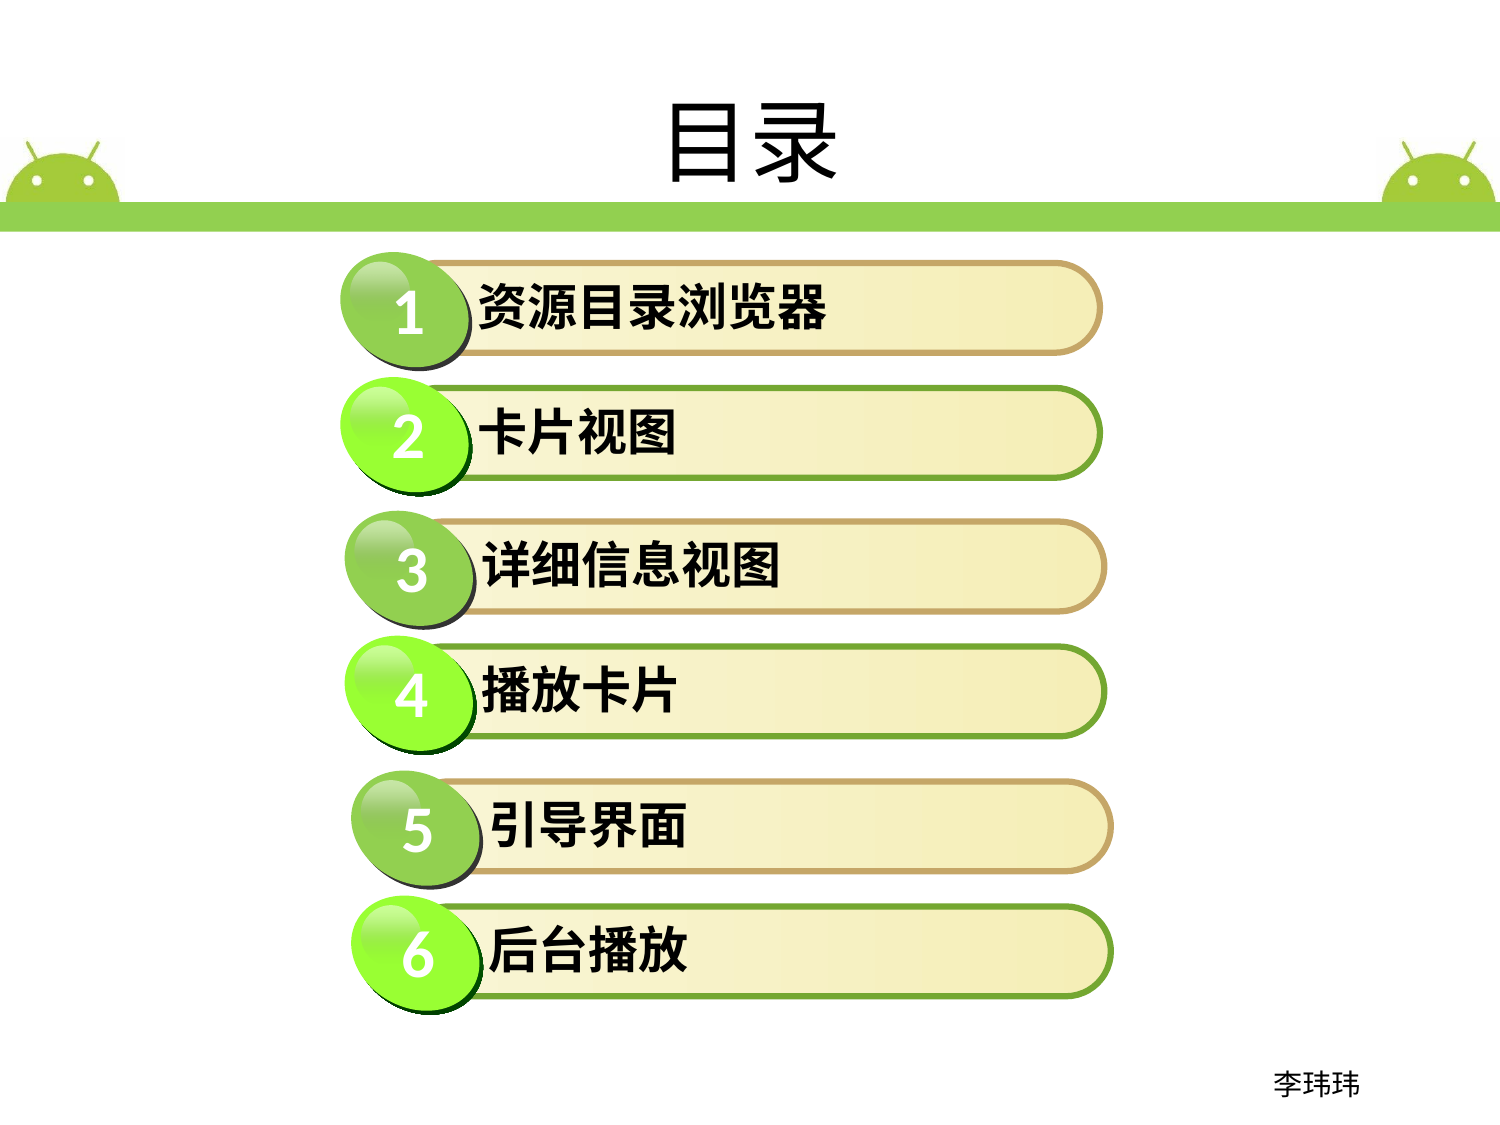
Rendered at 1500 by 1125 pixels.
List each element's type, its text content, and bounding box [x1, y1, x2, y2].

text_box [336, 379, 1101, 494]
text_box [347, 898, 1112, 1012]
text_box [336, 254, 1101, 369]
title 目录 [75, 45, 1425, 233]
picture [0, 137, 75, 202]
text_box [347, 773, 1112, 887]
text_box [341, 638, 1105, 752]
picture [1425, 137, 1500, 202]
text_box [341, 513, 1105, 627]
